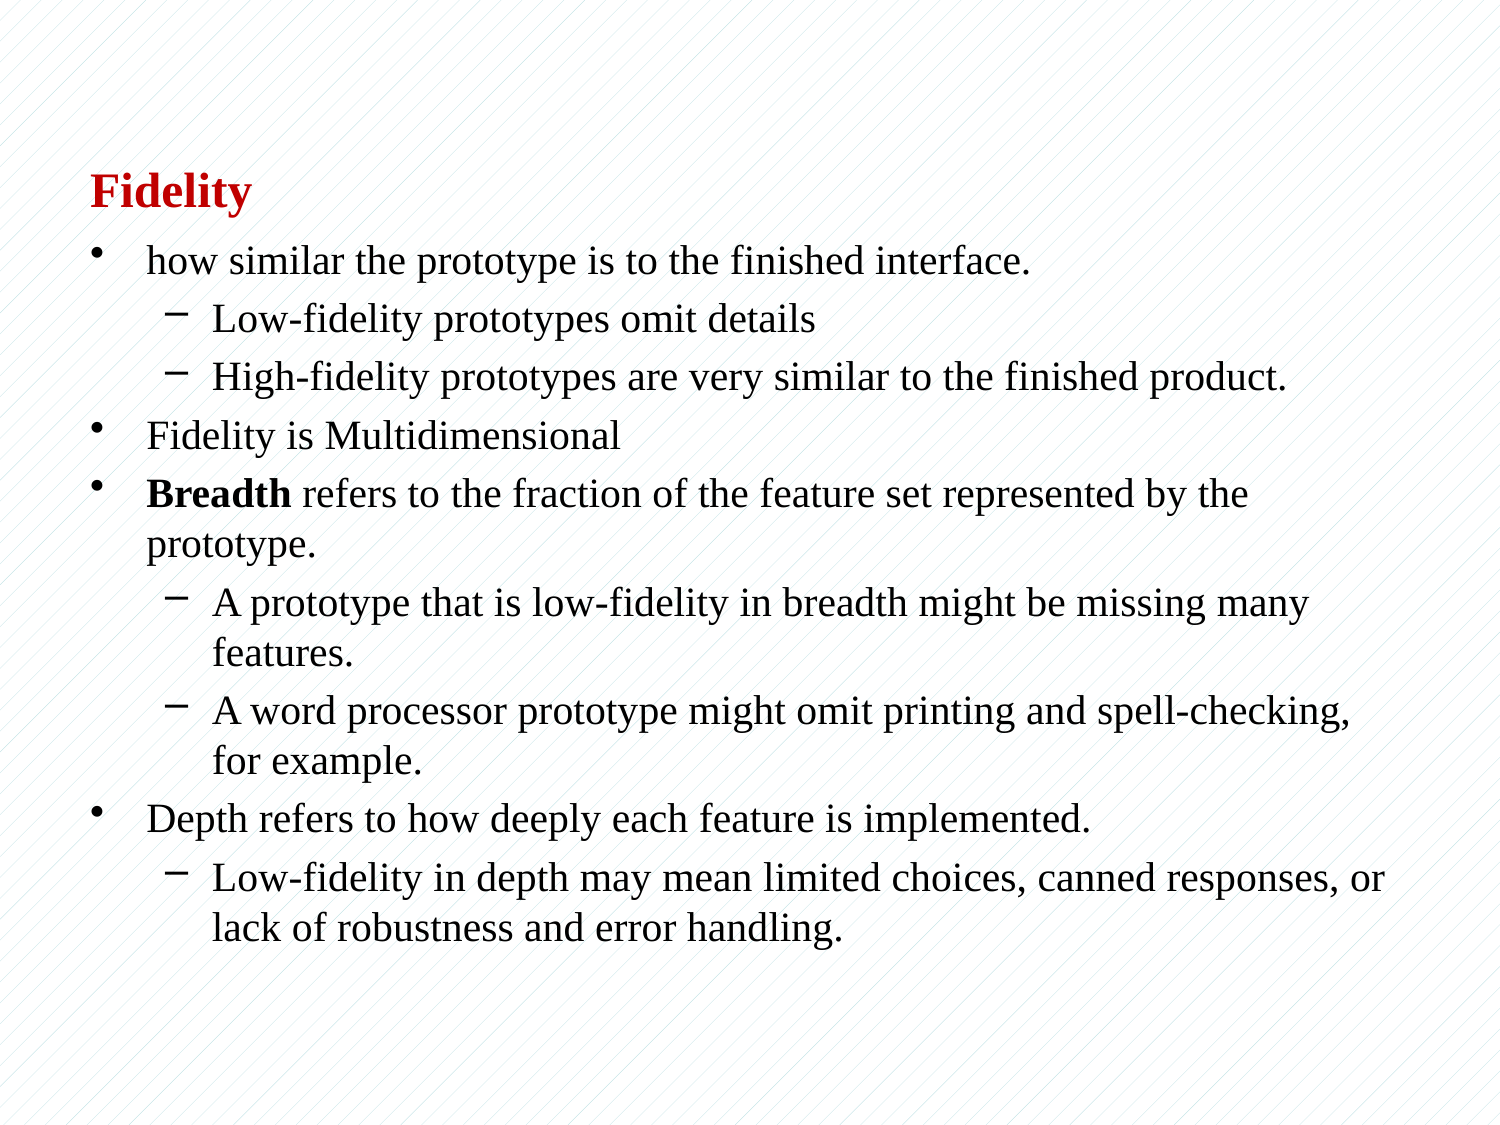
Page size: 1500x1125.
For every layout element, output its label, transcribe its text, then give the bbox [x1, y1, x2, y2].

title Fidelity [75, 149, 1425, 224]
list how similar the prototype is to the finished interface. Low-fidelity prototypes omit details High-fidelity prototypes are very similar to the finished product. Fidelity is Multidimensional Breadth refers to the fraction of the feature set represented by the prototype. A prototype that is low-fidelity in breadth might be missing many features. A word processor prototype might omit printing and spell-checking, for example. Depth refers to how deeply each feature is implemented. Low-fidelity in depth may mean limited choices, canned responses, or lack of robustness and error handling. [75, 224, 1425, 1055]
